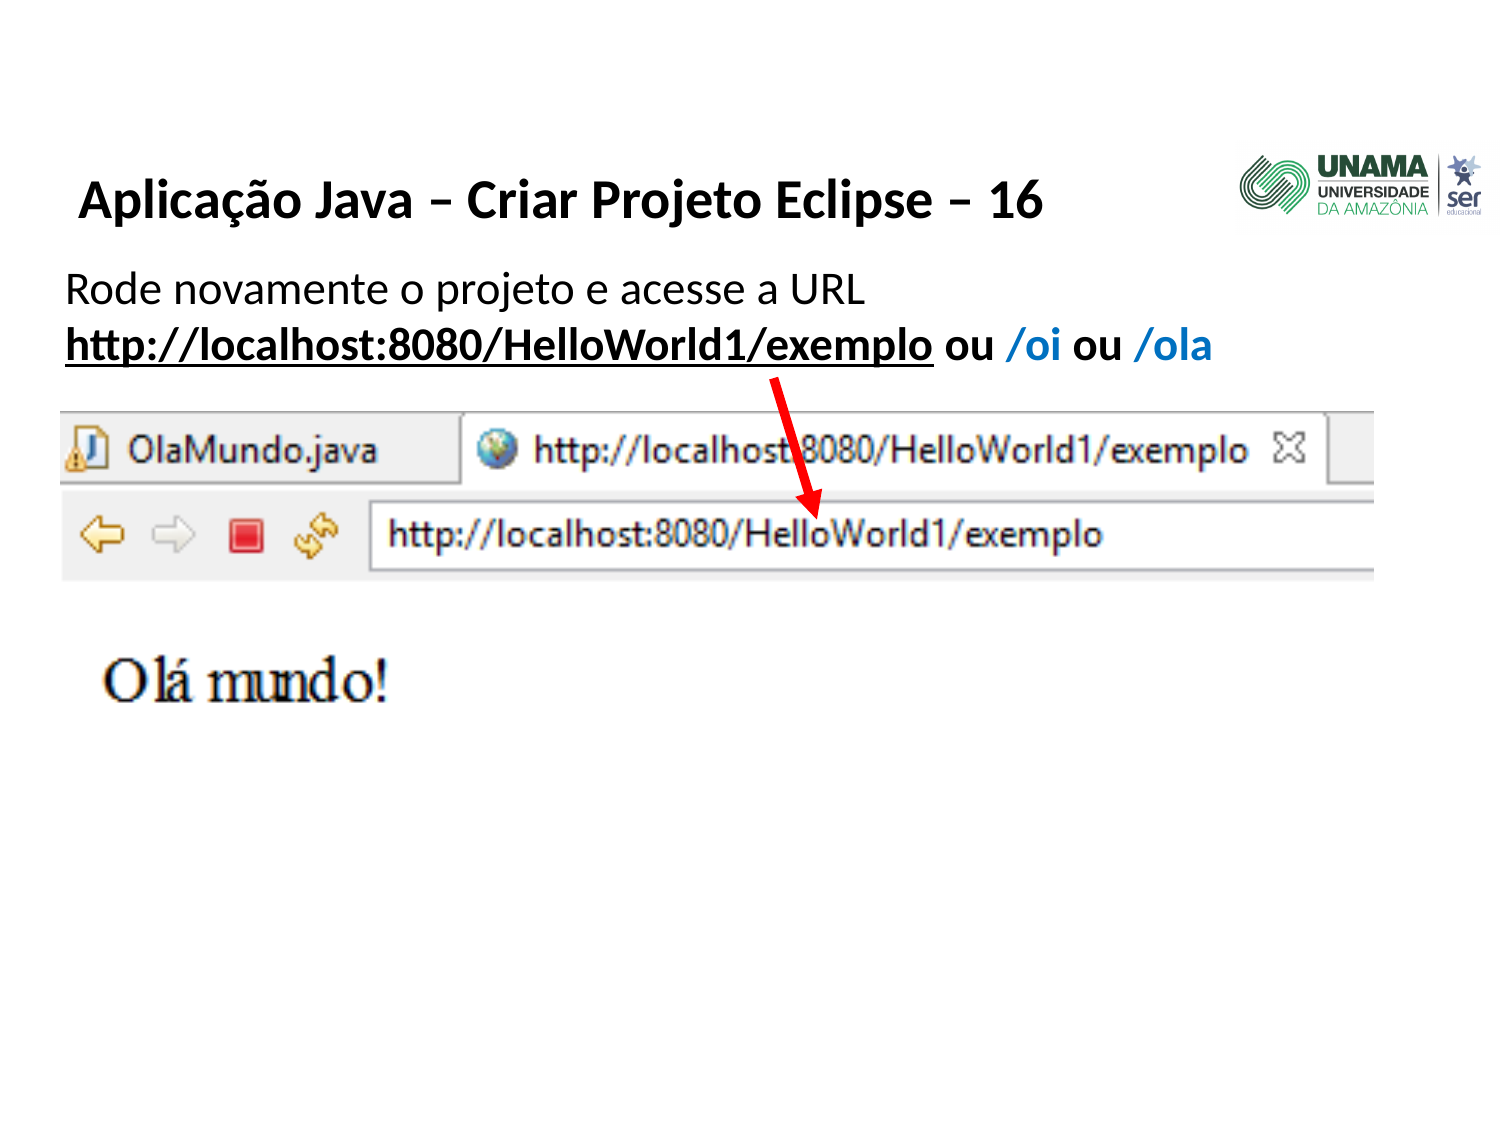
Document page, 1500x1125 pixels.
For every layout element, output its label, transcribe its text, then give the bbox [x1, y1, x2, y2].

text_box Aplicação Java – Criar Projeto Eclipse – 16 [63, 154, 1060, 237]
text_box Rode novamente o projeto e acesse a URL http://localhost:8080/HelloWorld1/exemplo ou /oi ou /ola [50, 250, 1374, 378]
picture [59, 411, 1375, 908]
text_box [773, 377, 818, 520]
picture [1235, 140, 1500, 235]
